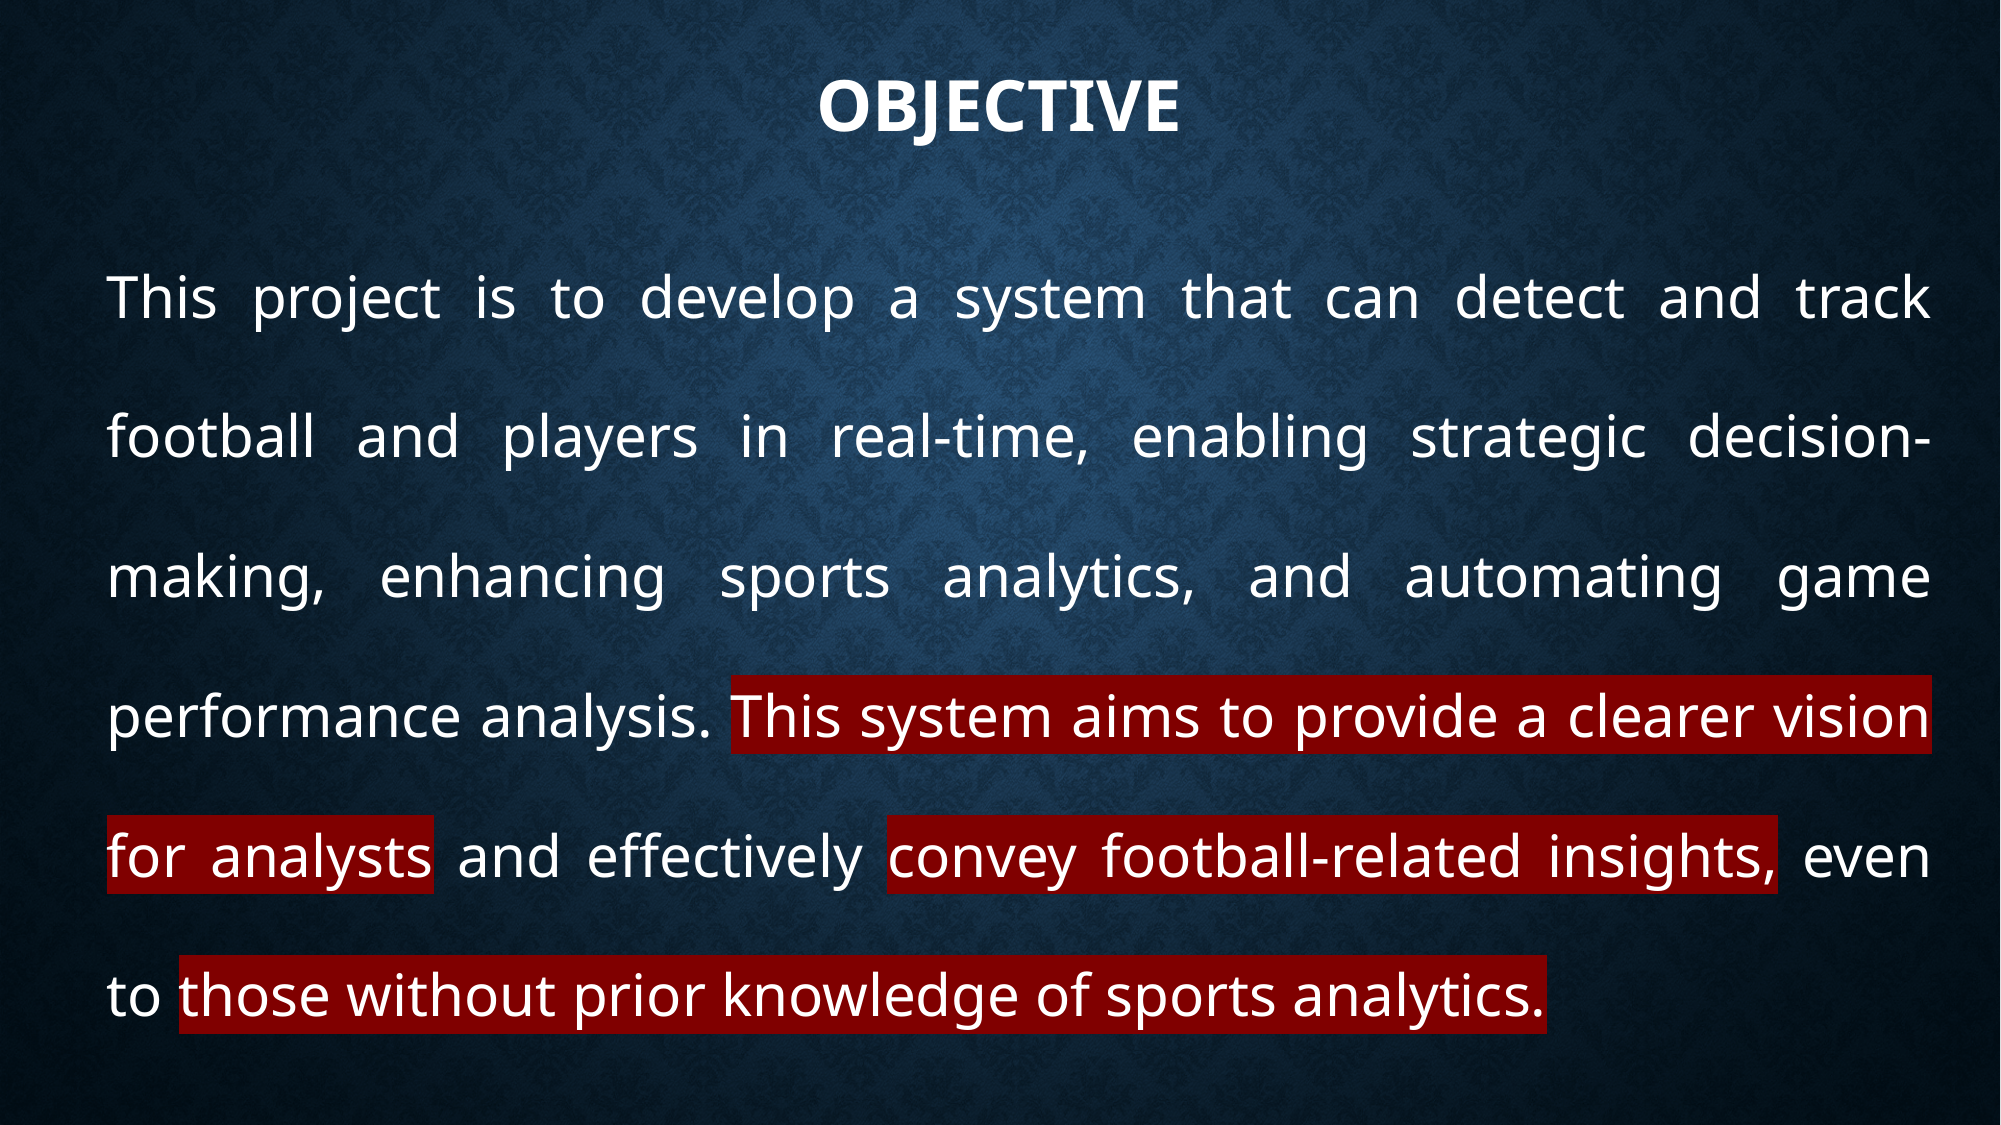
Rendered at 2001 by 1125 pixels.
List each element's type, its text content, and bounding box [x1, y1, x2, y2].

title Objective [149, 0, 1849, 182]
list This project is to develop a system that can detect and track football and players in real-time, enabling strategic decision-making, enhancing sports analytics, and automating game performance analysis. This system aims to provide a clearer vision for analysts and effectively convey football-related insights, even to those without prior knowledge of sports analytics. [91, 182, 1948, 1065]
